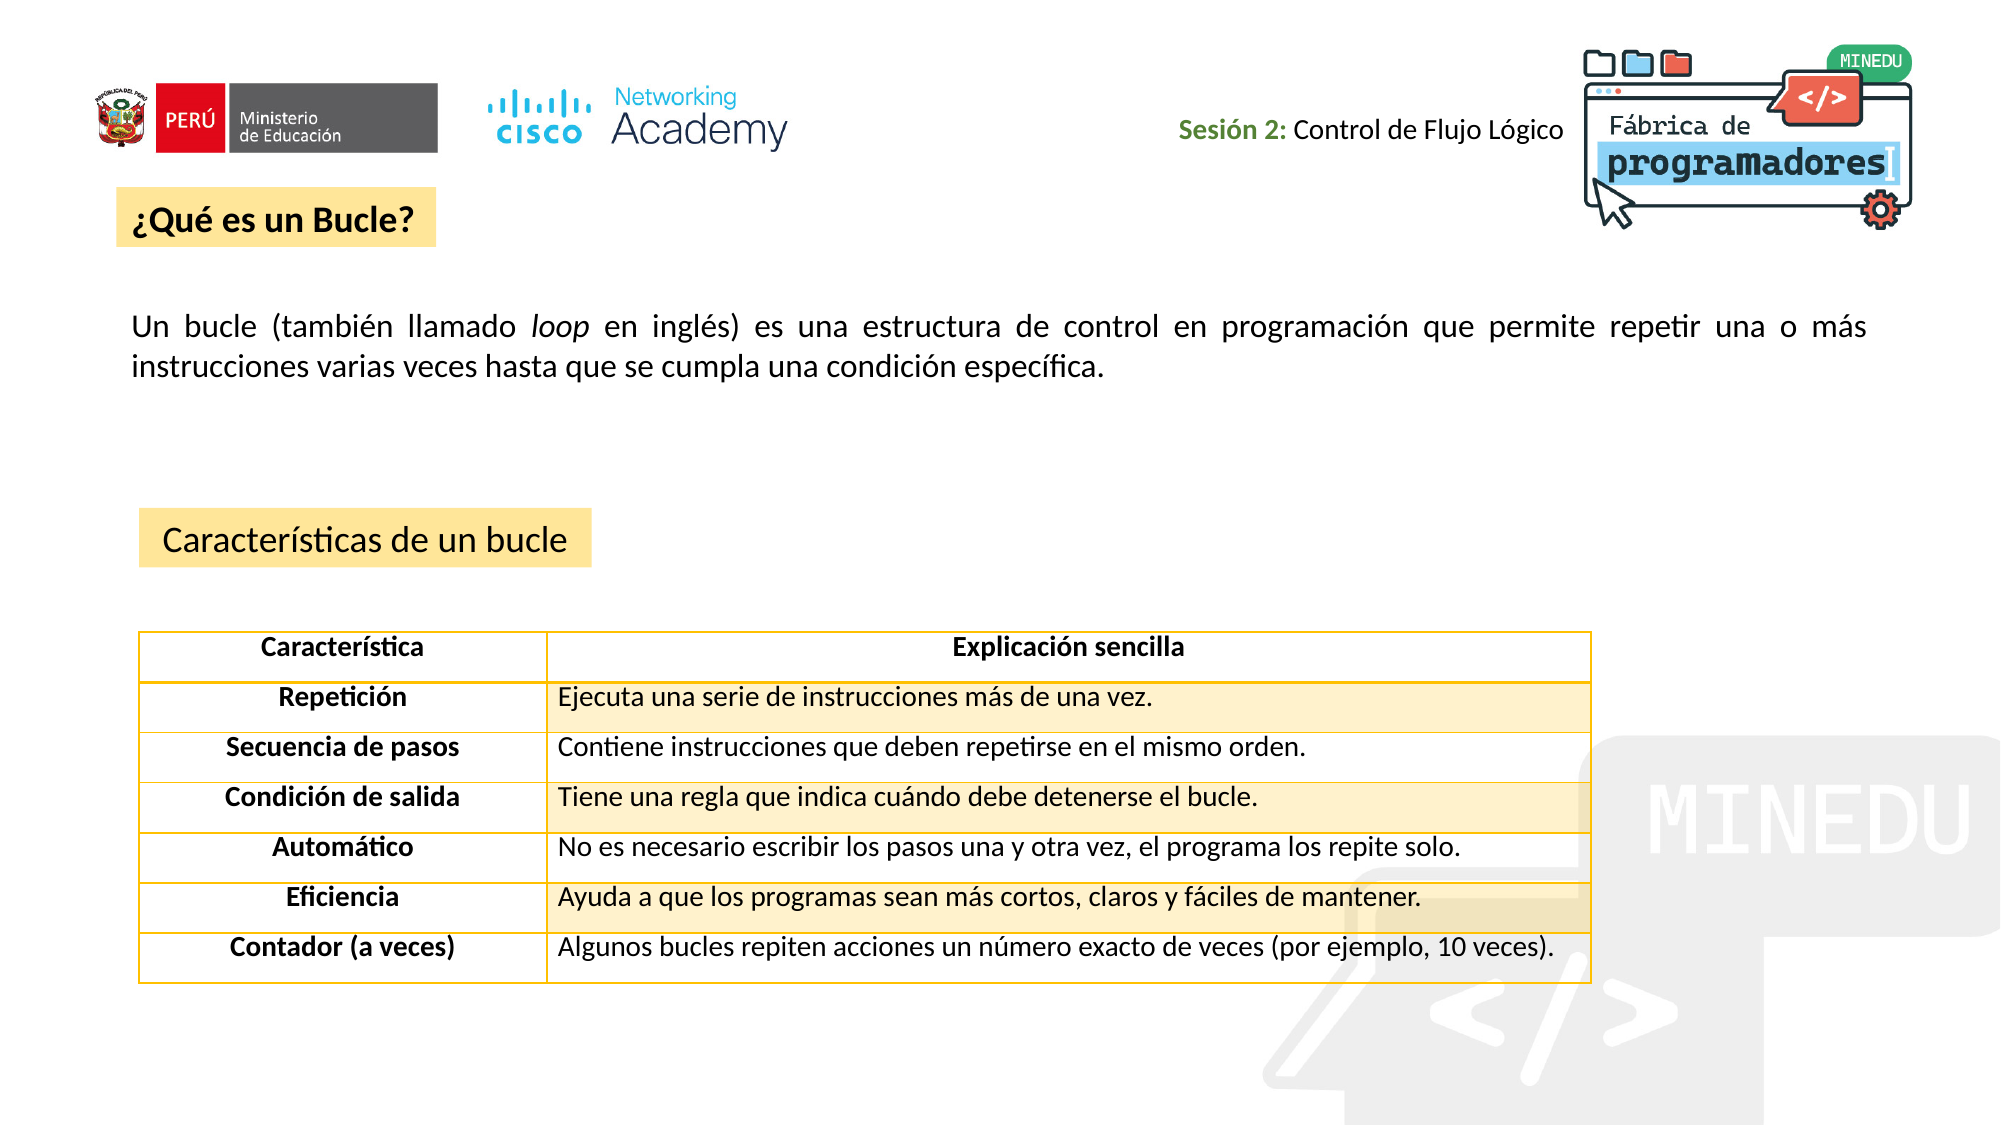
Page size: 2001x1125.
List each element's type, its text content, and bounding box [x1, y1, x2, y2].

table_header Explicación sencilla [548, 633, 1590, 681]
table_cell Secuencia de pasos [140, 733, 546, 782]
table_cell No es necesario escribir los pasos una y otra vez, el programa los repite solo. [548, 834, 1590, 882]
text_box Un bucle (también llamado loop en inglés) es una estructura de control en programación que permite repetir una o más instrucciones varias veces hasta que se cumpla una condición específica. [116, 296, 1884, 392]
picture [0, 0, 2001, 1125]
table_cell Eficiencia [140, 884, 546, 932]
table_cell Contador (a veces) [140, 934, 546, 982]
table_cell Contiene instrucciones que deben repetirse en el mismo orden. [548, 733, 1590, 782]
table_cell Tiene una regla que indica cuándo debe detenerse el bucle. [548, 783, 1590, 832]
table_cell Repetición [140, 684, 546, 732]
table_cell Condición de salida [140, 783, 546, 832]
table_header Característica [140, 633, 546, 681]
table_cell Ejecuta una serie de instrucciones más de una vez. [548, 684, 1590, 732]
table_cell Algunos bucles repiten acciones un número exacto de veces (por ejemplo, 10 veces). [548, 934, 1590, 982]
text_box Características de un bucle [139, 507, 592, 568]
text_box ¿Qué es un Bucle? [116, 187, 437, 247]
table_cell Ayuda a que los programas sean más cortos, claros y fáciles de mantener. [548, 884, 1590, 932]
table_cell Automático [140, 834, 546, 882]
